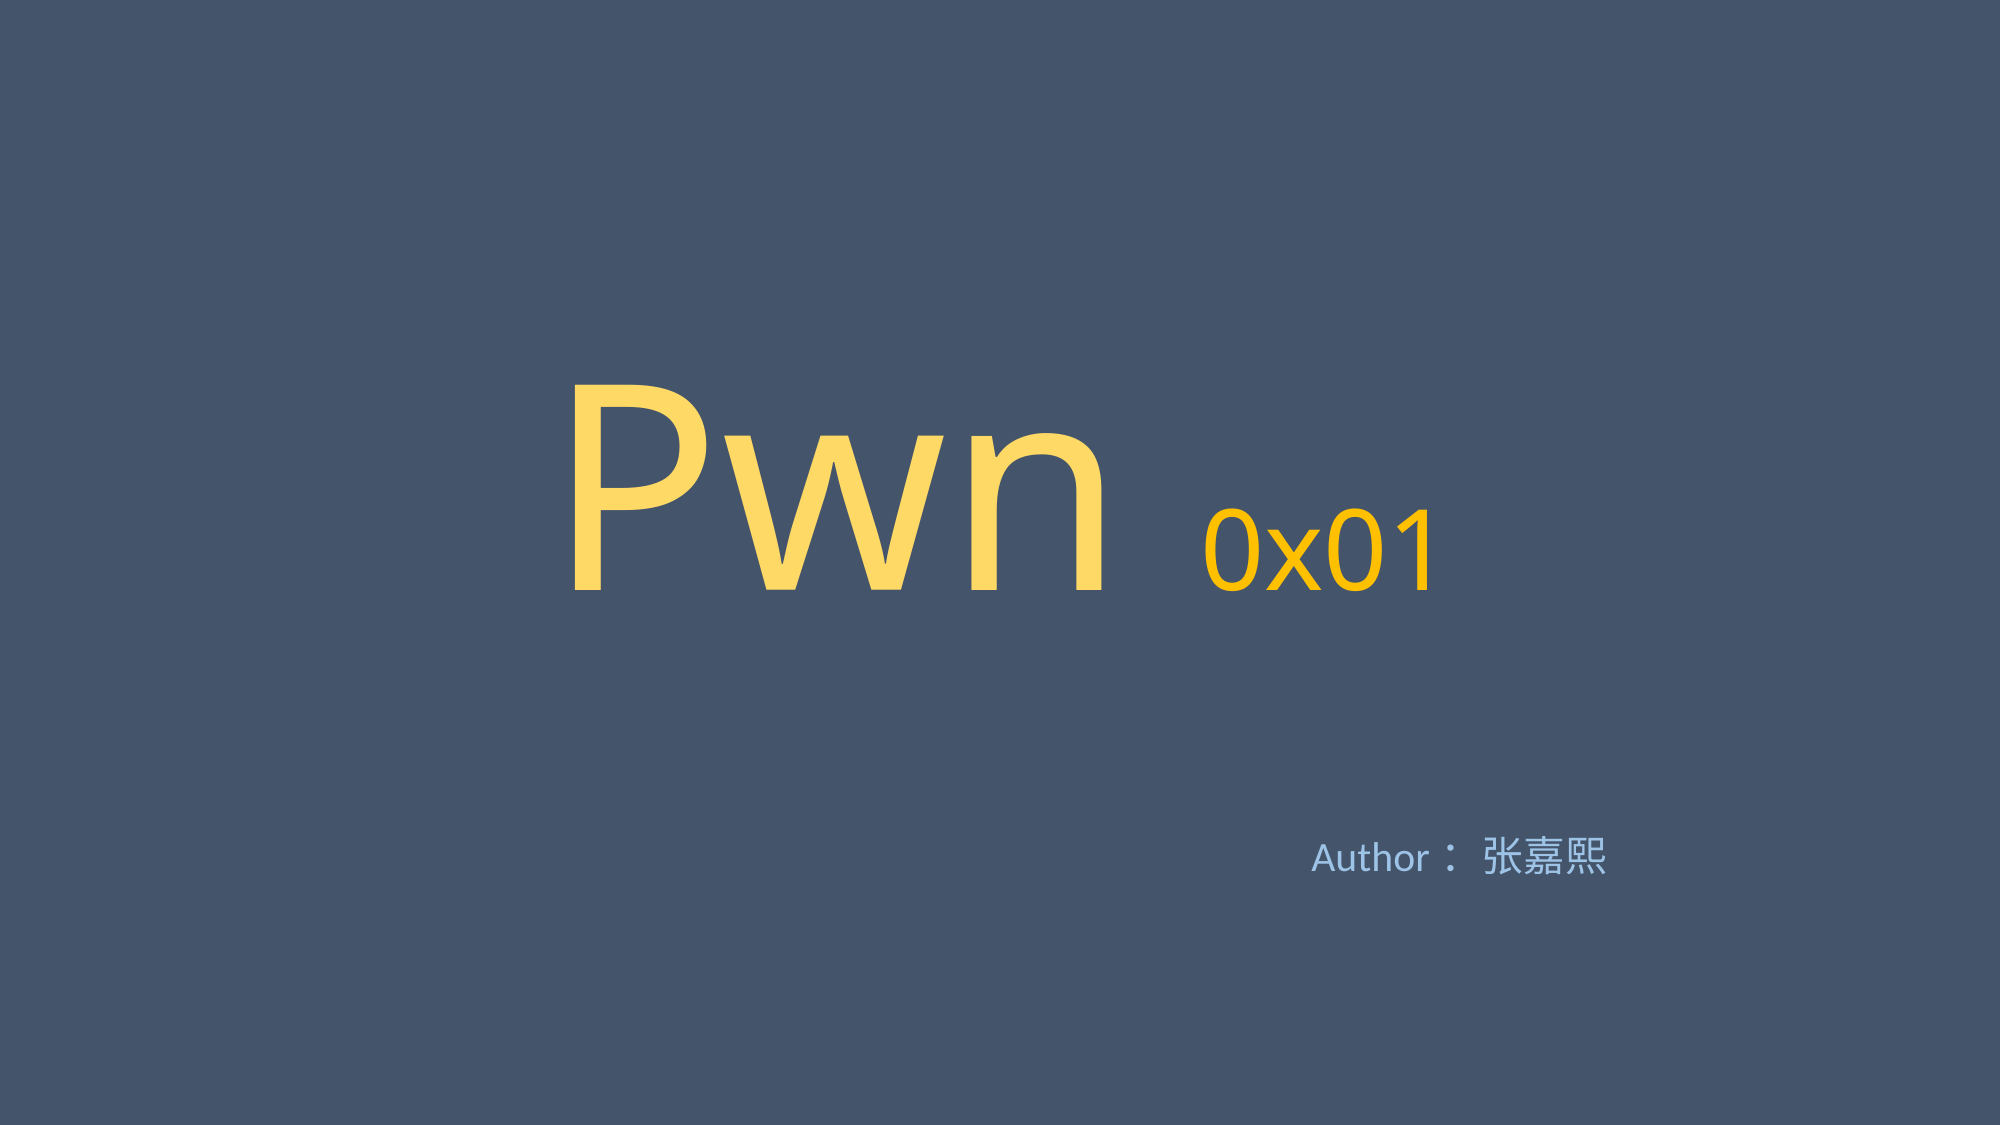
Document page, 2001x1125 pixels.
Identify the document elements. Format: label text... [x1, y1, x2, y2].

title Pwn 0x01 [249, 268, 1750, 661]
subtitle Author：张嘉熙 [709, 828, 2000, 1100]
